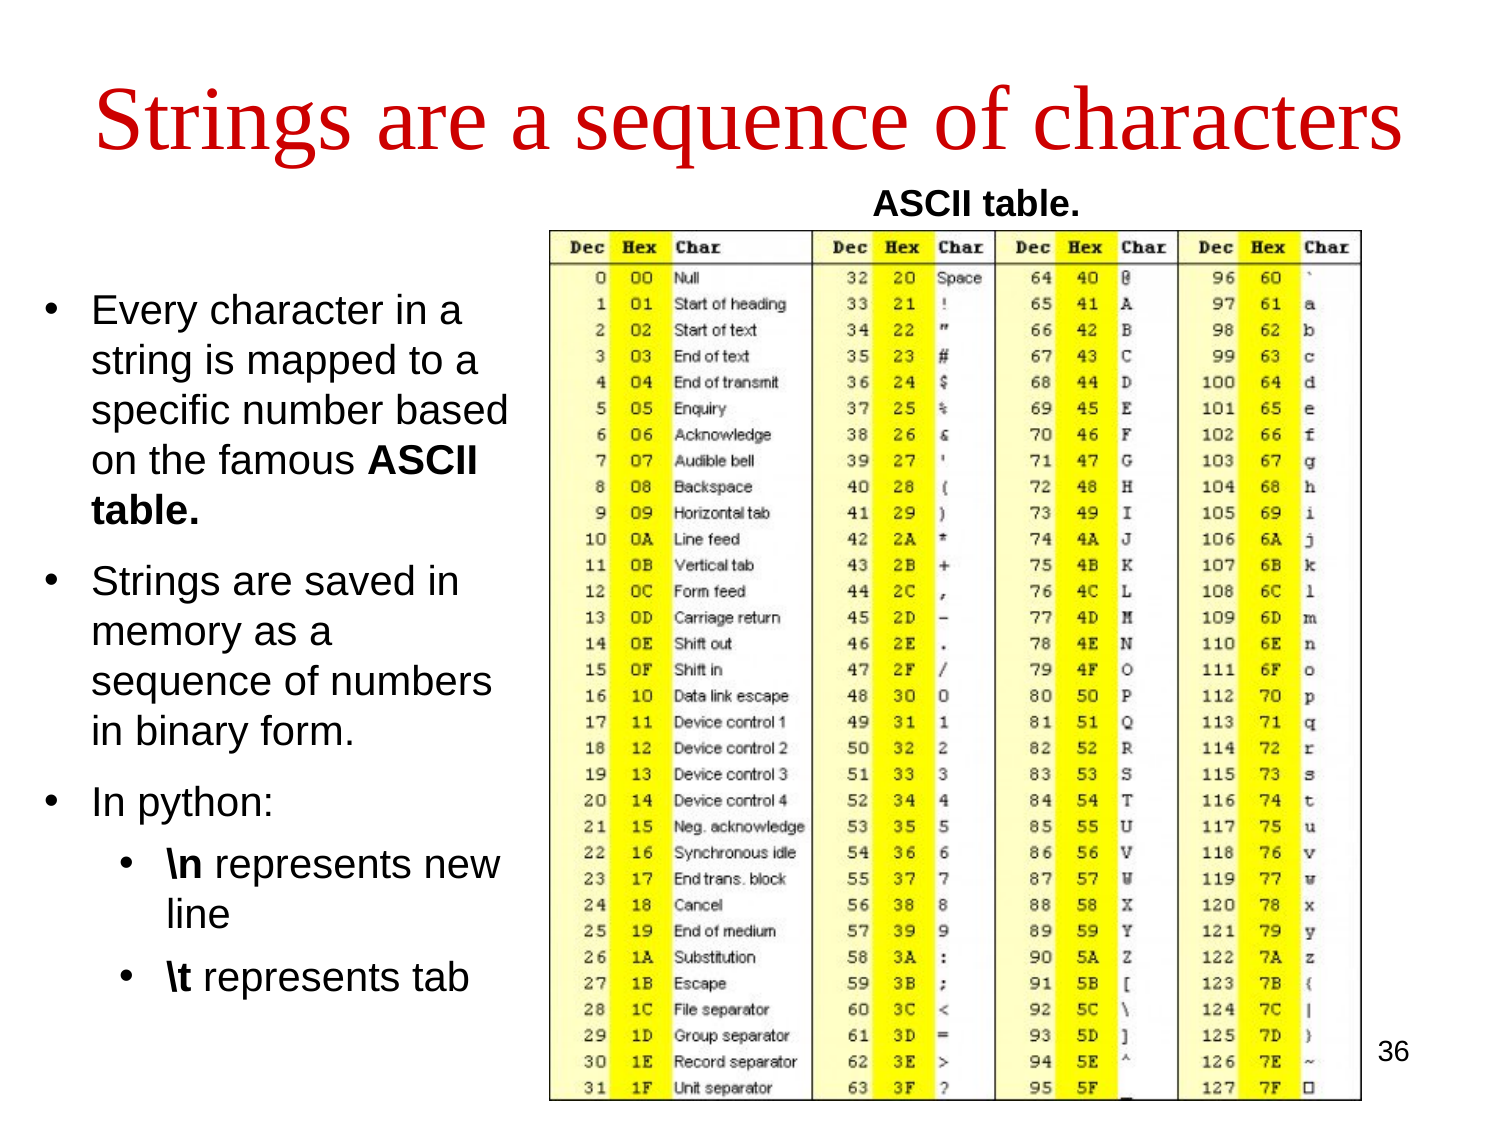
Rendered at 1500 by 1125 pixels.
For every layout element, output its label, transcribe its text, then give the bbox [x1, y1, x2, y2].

picture [548, 230, 1362, 1101]
text_box ASCII table. [857, 171, 1096, 228]
slide_number 36 [1366, 1024, 1426, 1103]
text_box Strings are a sequence of characters [74, 62, 1425, 163]
text_box Every character in a string is mapped to a specific number based on the famous ASCII table. Strings are saved in memory as a sequence of numbers in binary form. In python: \n represents new line \t represents tab [29, 275, 538, 1008]
